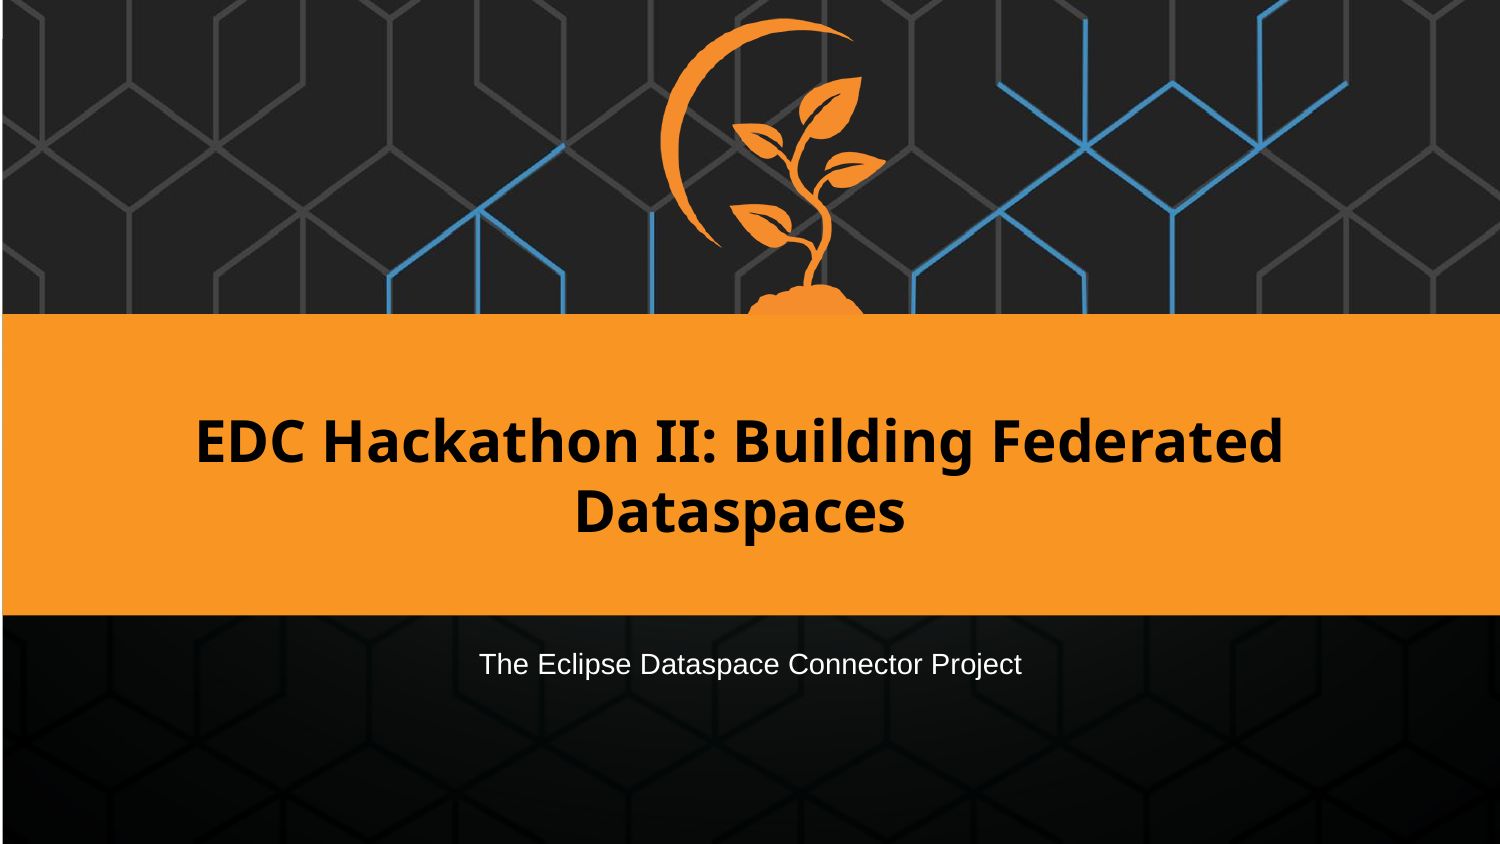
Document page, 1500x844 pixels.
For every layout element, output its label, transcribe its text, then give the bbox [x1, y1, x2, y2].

picture [2, 0, 1500, 316]
subtitle EDC Hackathon II: Building Federated Dataspaces [41, 388, 1439, 519]
picture [2, 616, 1500, 844]
text_box The Eclipse Dataspace Connector Project [369, 637, 1132, 688]
